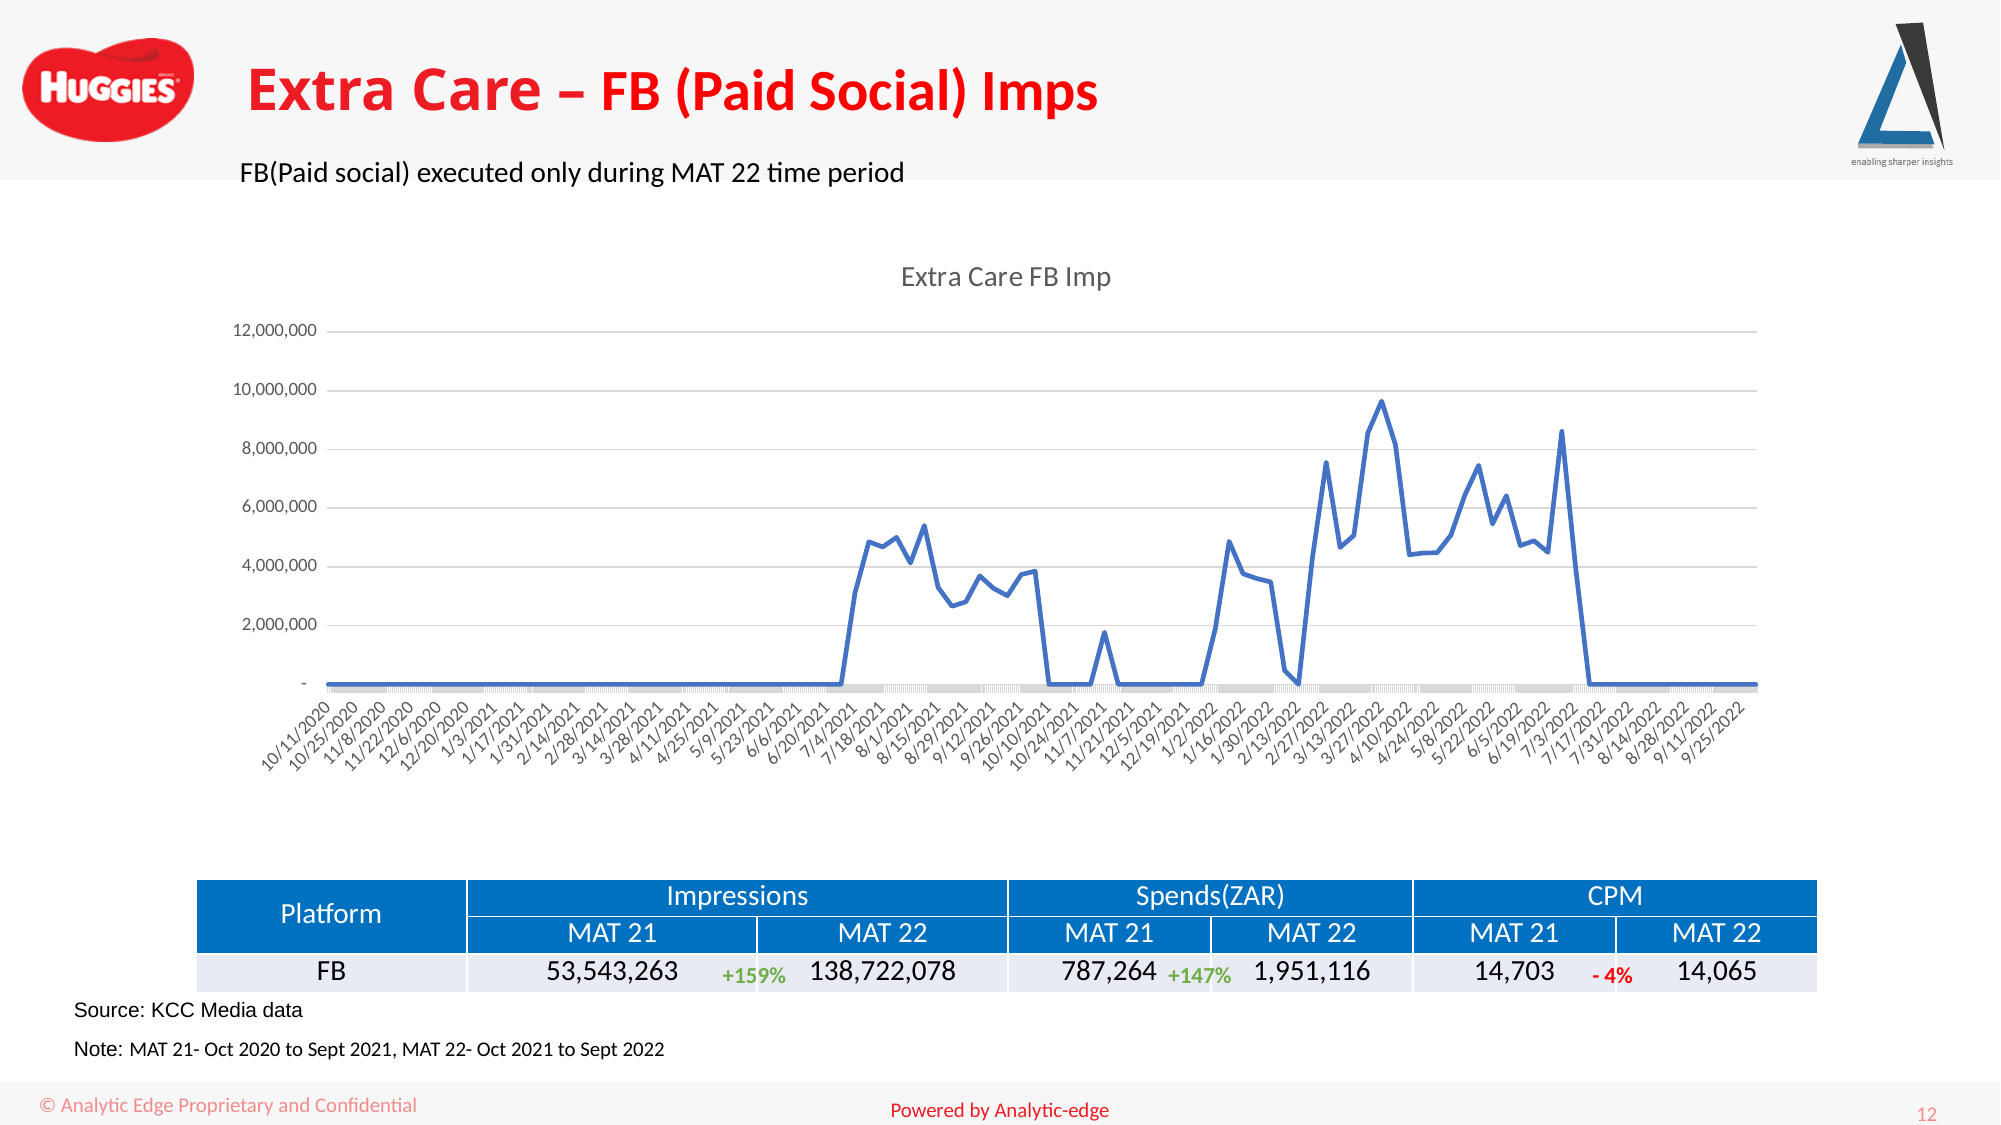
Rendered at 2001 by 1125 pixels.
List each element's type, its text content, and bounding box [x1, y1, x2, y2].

table_cell MAT 21 [1009, 917, 1210, 953]
table_cell MAT 22 [1212, 917, 1412, 953]
table_cell 787,264 [1009, 955, 1153, 992]
table_header CPM [1414, 880, 1817, 916]
text_box +147% [1153, 952, 1259, 995]
chart [195, 245, 1789, 788]
text_box Note: MAT 21- Oct 2020 to Sept 2021, MAT 22- Oct 2021 to Sept 2022 [58, 1017, 1884, 1083]
table_cell 53,543,263 [468, 955, 707, 992]
table_cell MAT 21 [468, 917, 756, 953]
text_box +159% [707, 952, 813, 995]
slide_number 12 [1856, 1083, 1953, 1125]
text_box Powered by Analytic-edge [723, 1089, 1277, 1125]
table_header Spends(ZAR) [1009, 880, 1412, 916]
text_box FB(Paid social) executed only during MAT 22 time period [225, 145, 1216, 196]
table_cell 1,951,116 [1259, 955, 1412, 992]
title Extra Care – FB (Paid Social) Imps [231, 27, 1824, 156]
text_box - 4% [1577, 952, 1683, 995]
picture [22, 38, 194, 142]
table_cell 14,065 [1683, 955, 1817, 992]
footer © Analytic Edge Proprietary and Confidential [24, 1083, 584, 1125]
table_cell MAT 21 [1414, 917, 1615, 953]
table_cell 138,722,078 [813, 955, 1007, 992]
table_cell MAT 22 [758, 917, 1007, 953]
table_cell 14,703 [1414, 955, 1577, 992]
table_header Impressions [468, 880, 1007, 916]
table_cell MAT 22 [1617, 917, 1817, 953]
table_cell FB [197, 955, 466, 992]
picture [1818, 155, 1997, 168]
text_box Source: KCC Media data [58, 986, 1884, 1017]
table_header Platform [197, 880, 466, 953]
